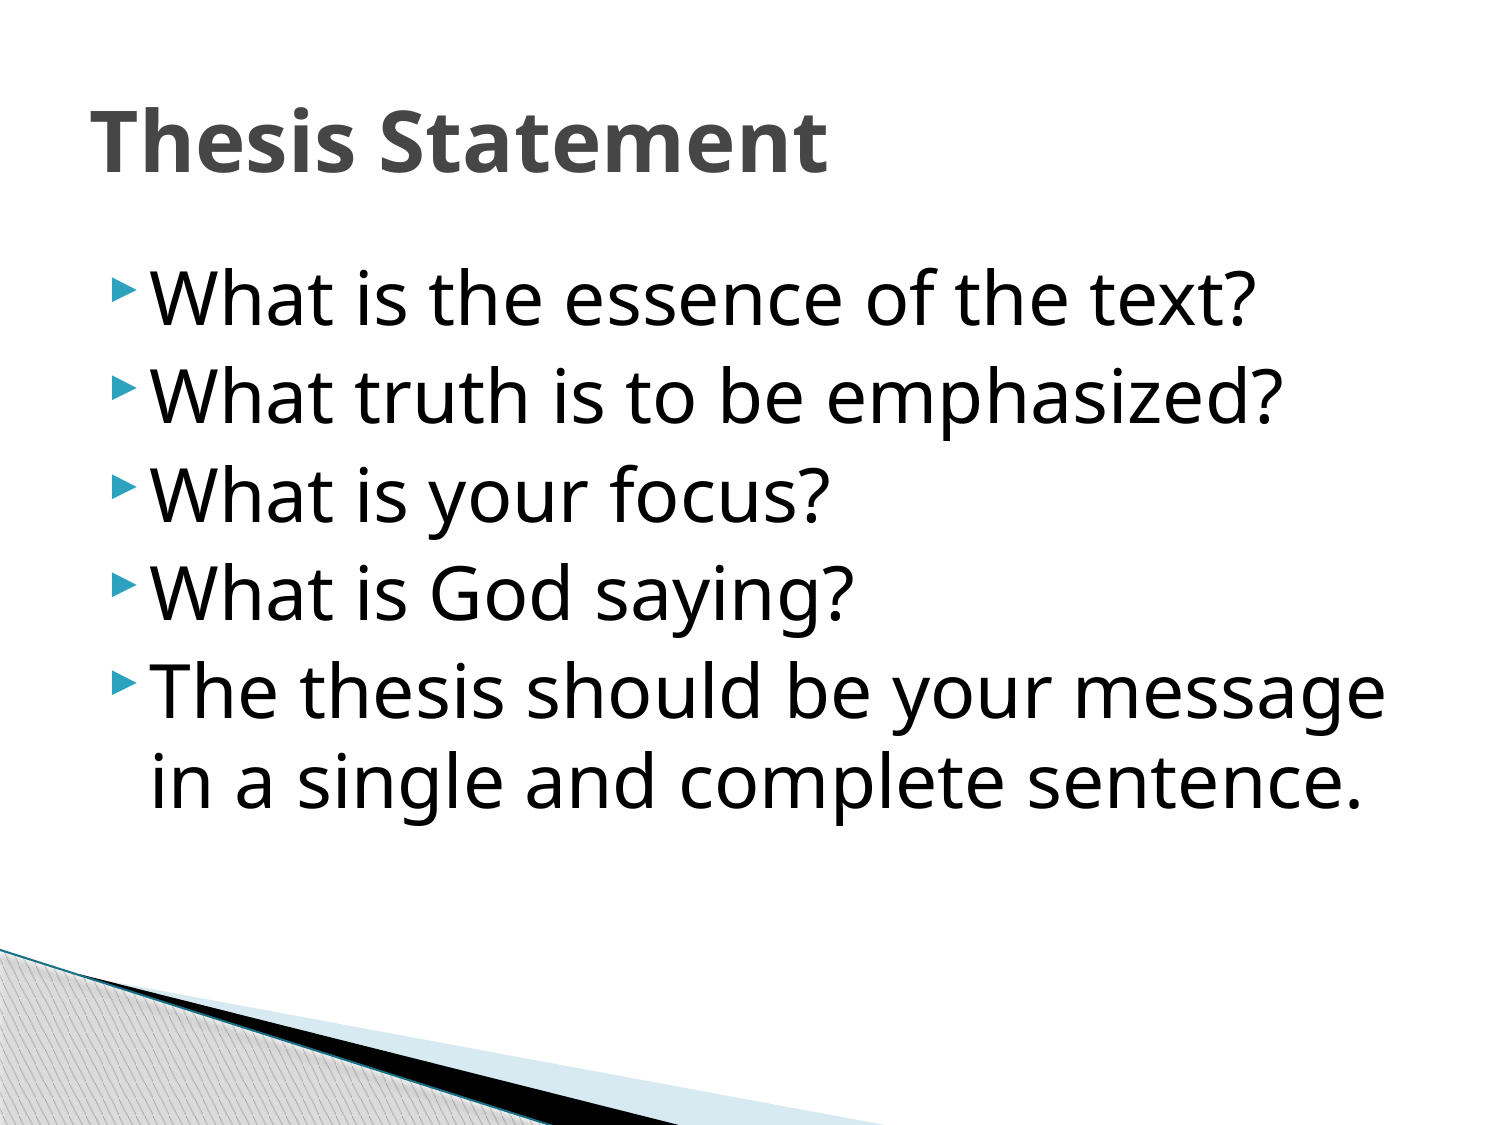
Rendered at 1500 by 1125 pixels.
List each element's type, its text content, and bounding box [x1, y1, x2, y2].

title Thesis Statement [75, 45, 1425, 233]
list What is the essence of the text? What truth is to be emphasized? What is your focus? What is God saying? The thesis should be your message in a single and complete sentence. [75, 243, 1425, 986]
